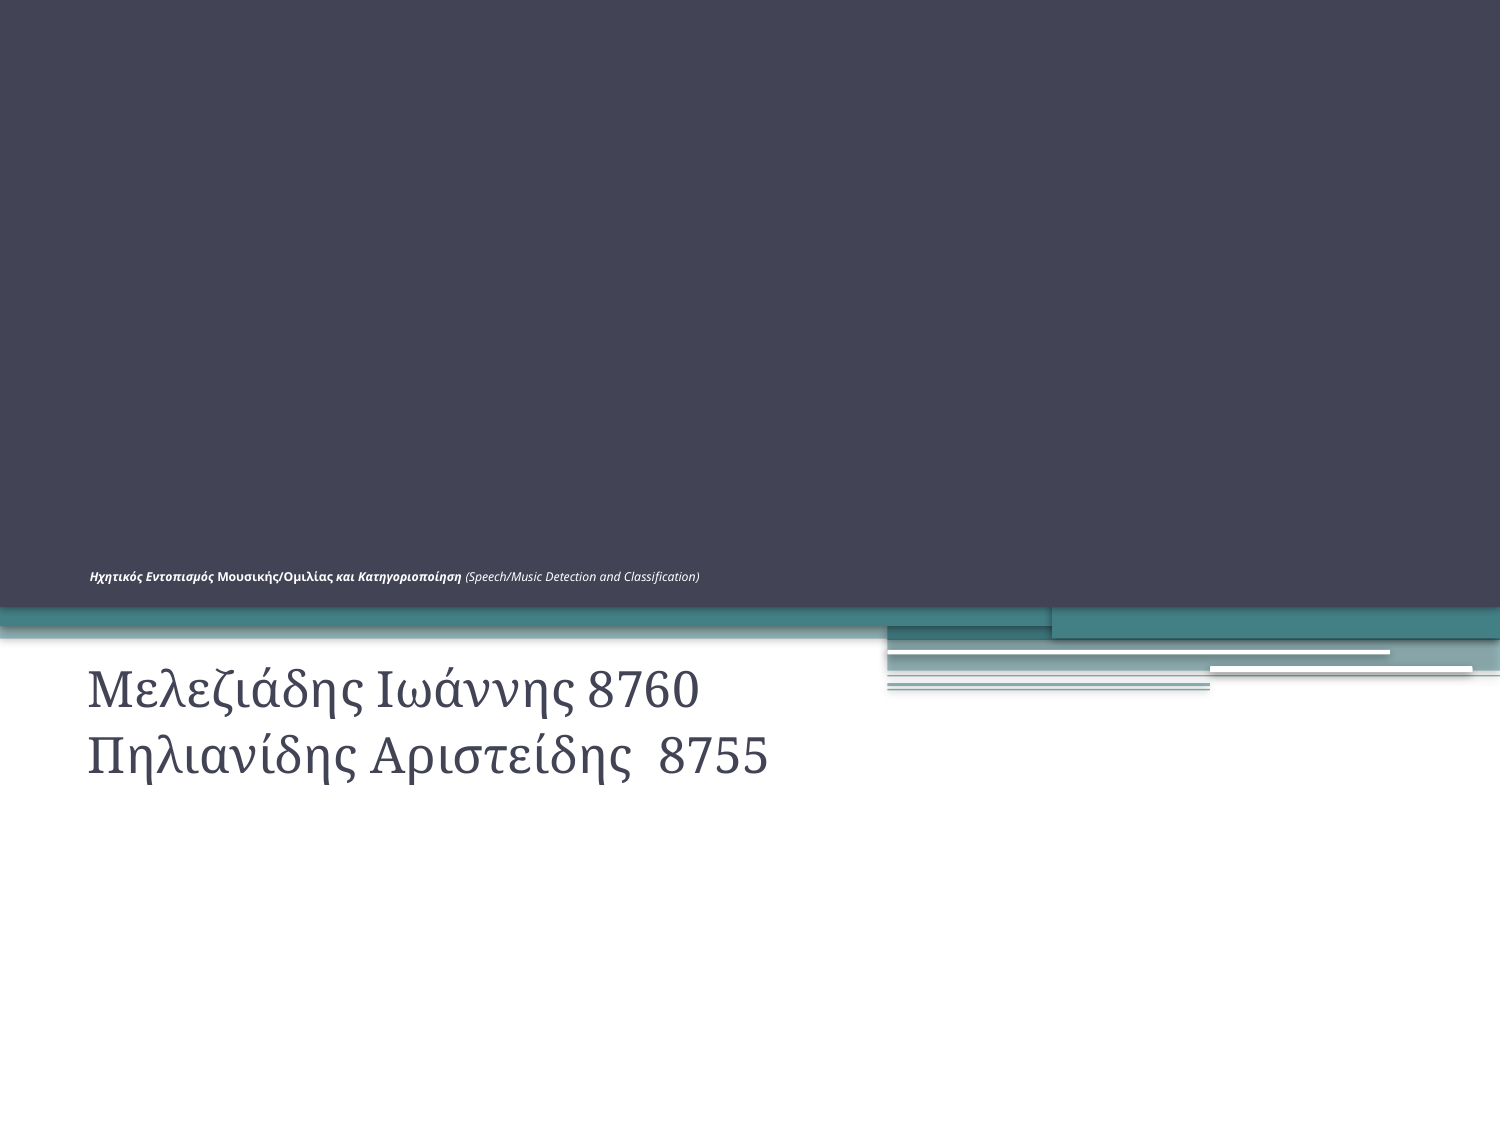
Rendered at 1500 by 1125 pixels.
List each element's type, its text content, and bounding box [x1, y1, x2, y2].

title Ηχητικός Εντοπισμός Μουσικής/Ομιλίας και Κατηγοριοποίηση (Speech/Music Detection and Classification) [75, 350, 1463, 592]
subtitle Μελεζιάδης Ιωάννης 8760 Πηλιανίδης Αριστείδης 8755 [62, 650, 875, 938]
